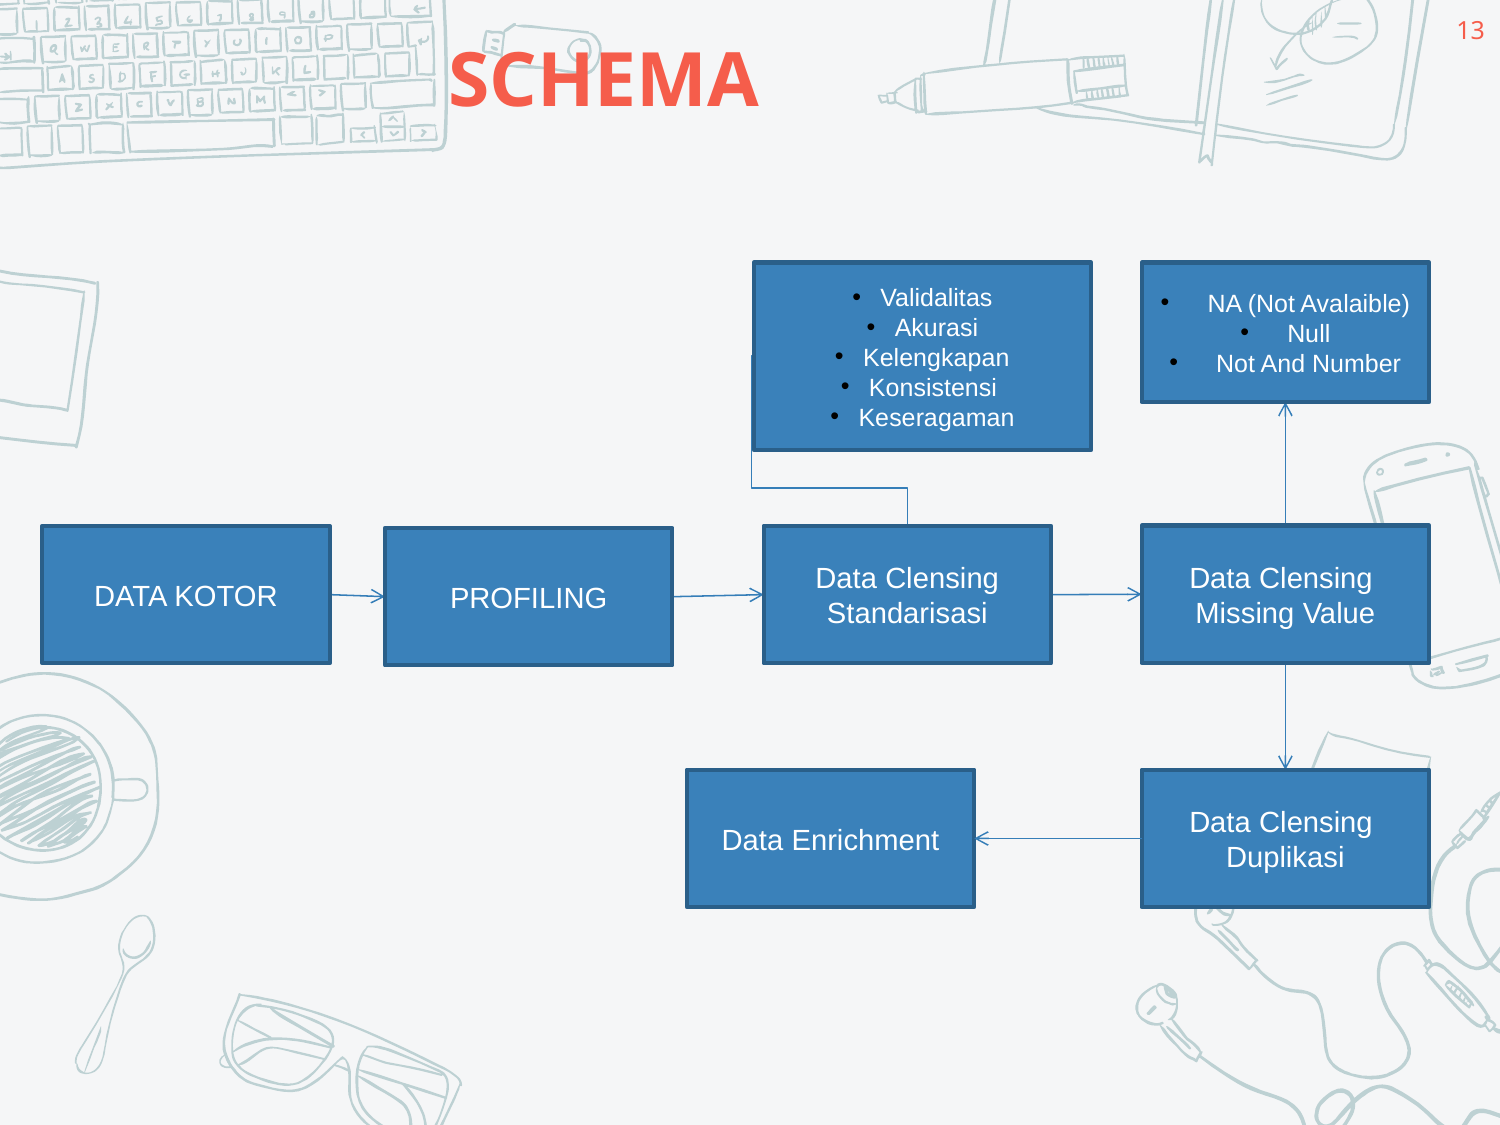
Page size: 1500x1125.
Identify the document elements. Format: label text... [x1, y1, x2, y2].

slide_number 13 [1435, 0, 1500, 71]
title SCHEMA [412, 9, 795, 137]
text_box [42, 262, 1430, 908]
